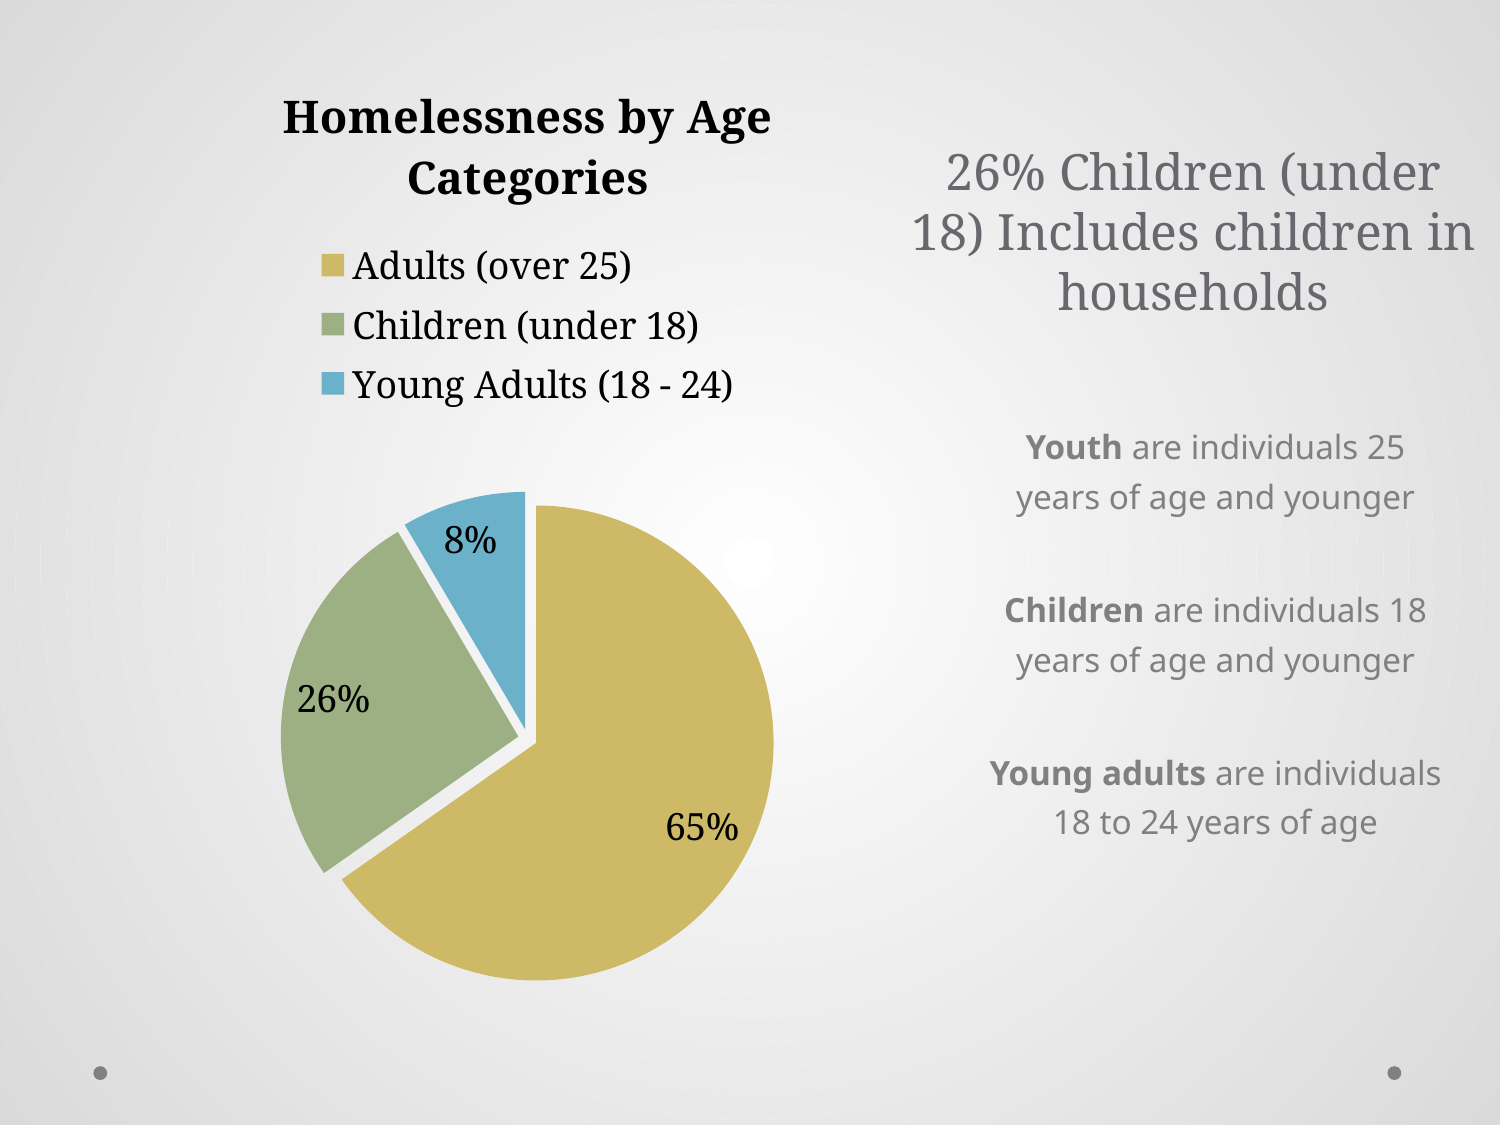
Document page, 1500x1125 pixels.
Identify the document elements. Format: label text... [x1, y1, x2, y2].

list Youth are individuals 25 years of age and younger Children are individuals 18 years of age and younger Young adults are individuals 18 to 24 years of age [969, 362, 1463, 1005]
title 26% Children (under 18) Includes children in households [887, 3, 1500, 329]
chart [117, 44, 938, 1006]
